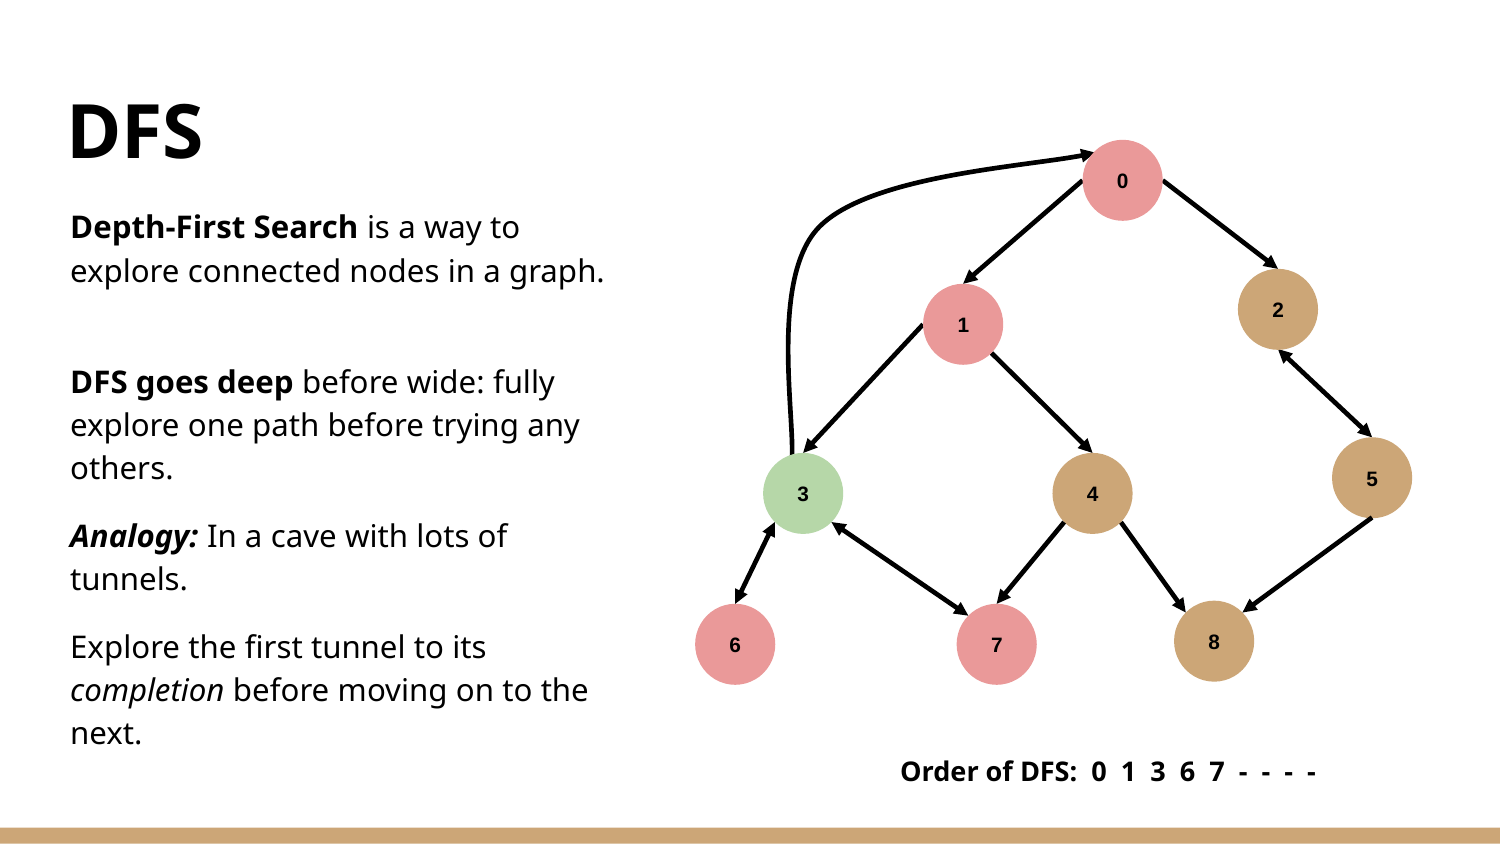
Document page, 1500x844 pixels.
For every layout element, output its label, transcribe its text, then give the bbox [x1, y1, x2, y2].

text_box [991, 352, 1093, 454]
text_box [996, 521, 1065, 604]
list Depth-First Search is a way to explore connected nodes in a graph. DFS goes deep before wide: fully explore one path before trying any others. Analogy: In a cave with lots of tunnels. Explore the first tunnel to its completion before moving on to the next. [55, 187, 622, 238]
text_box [962, 180, 1083, 285]
text_box 0 [1082, 139, 1163, 221]
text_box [831, 521, 969, 616]
text_box 4 [1052, 453, 1133, 534]
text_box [734, 521, 776, 604]
text_box 8 [1174, 600, 1255, 682]
text_box 5 [1332, 437, 1413, 519]
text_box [802, 324, 924, 454]
text_box Order of DFS: 0 1 3 6 7 - - - - [885, 734, 1360, 822]
text_box 6 [695, 604, 776, 685]
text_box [1162, 179, 1279, 270]
text_box [788, 149, 1093, 454]
text_box 3 [763, 453, 844, 534]
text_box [1242, 518, 1373, 613]
text_box 2 [1237, 269, 1319, 350]
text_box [1120, 521, 1186, 613]
title DFS [51, 51, 1449, 189]
text_box 7 [956, 604, 1037, 685]
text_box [1277, 349, 1373, 438]
text_box 1 [923, 284, 1004, 365]
